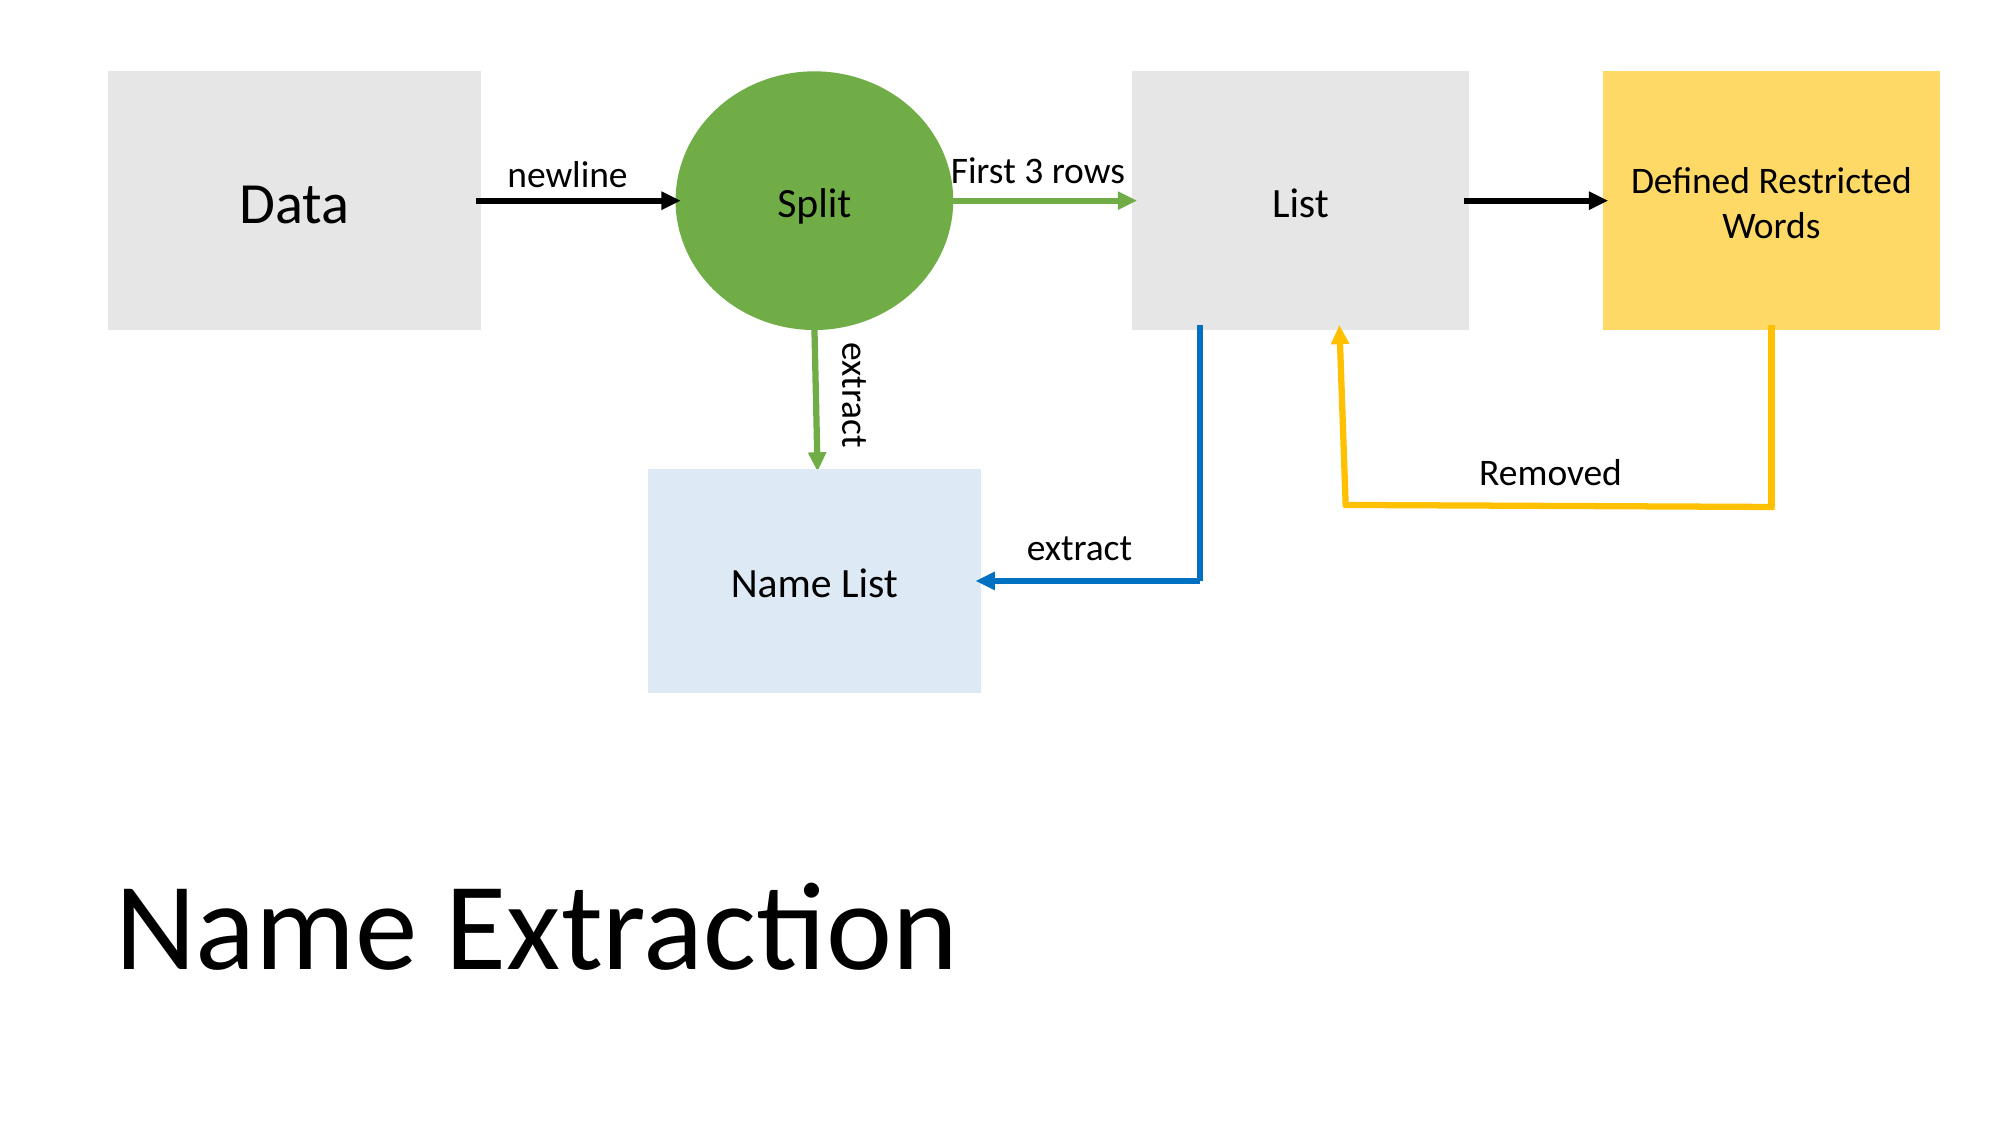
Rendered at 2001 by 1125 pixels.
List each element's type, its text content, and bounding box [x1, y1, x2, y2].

text_box extract [1011, 515, 1173, 576]
text_box Defined Restricted Words [1607, 76, 1936, 326]
text_box List [1136, 76, 1465, 326]
text_box extract [827, 327, 888, 516]
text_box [1351, 504, 1775, 508]
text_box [1339, 325, 1346, 508]
text_box Data [113, 76, 477, 326]
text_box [814, 325, 818, 472]
text_box newline [492, 142, 670, 199]
text_box Name List [652, 473, 976, 689]
text_box Split [680, 76, 949, 326]
text_box First 3 rows [935, 139, 1241, 199]
text_box Removed [1464, 440, 1767, 501]
text_box Name Extraction [95, 836, 979, 1002]
